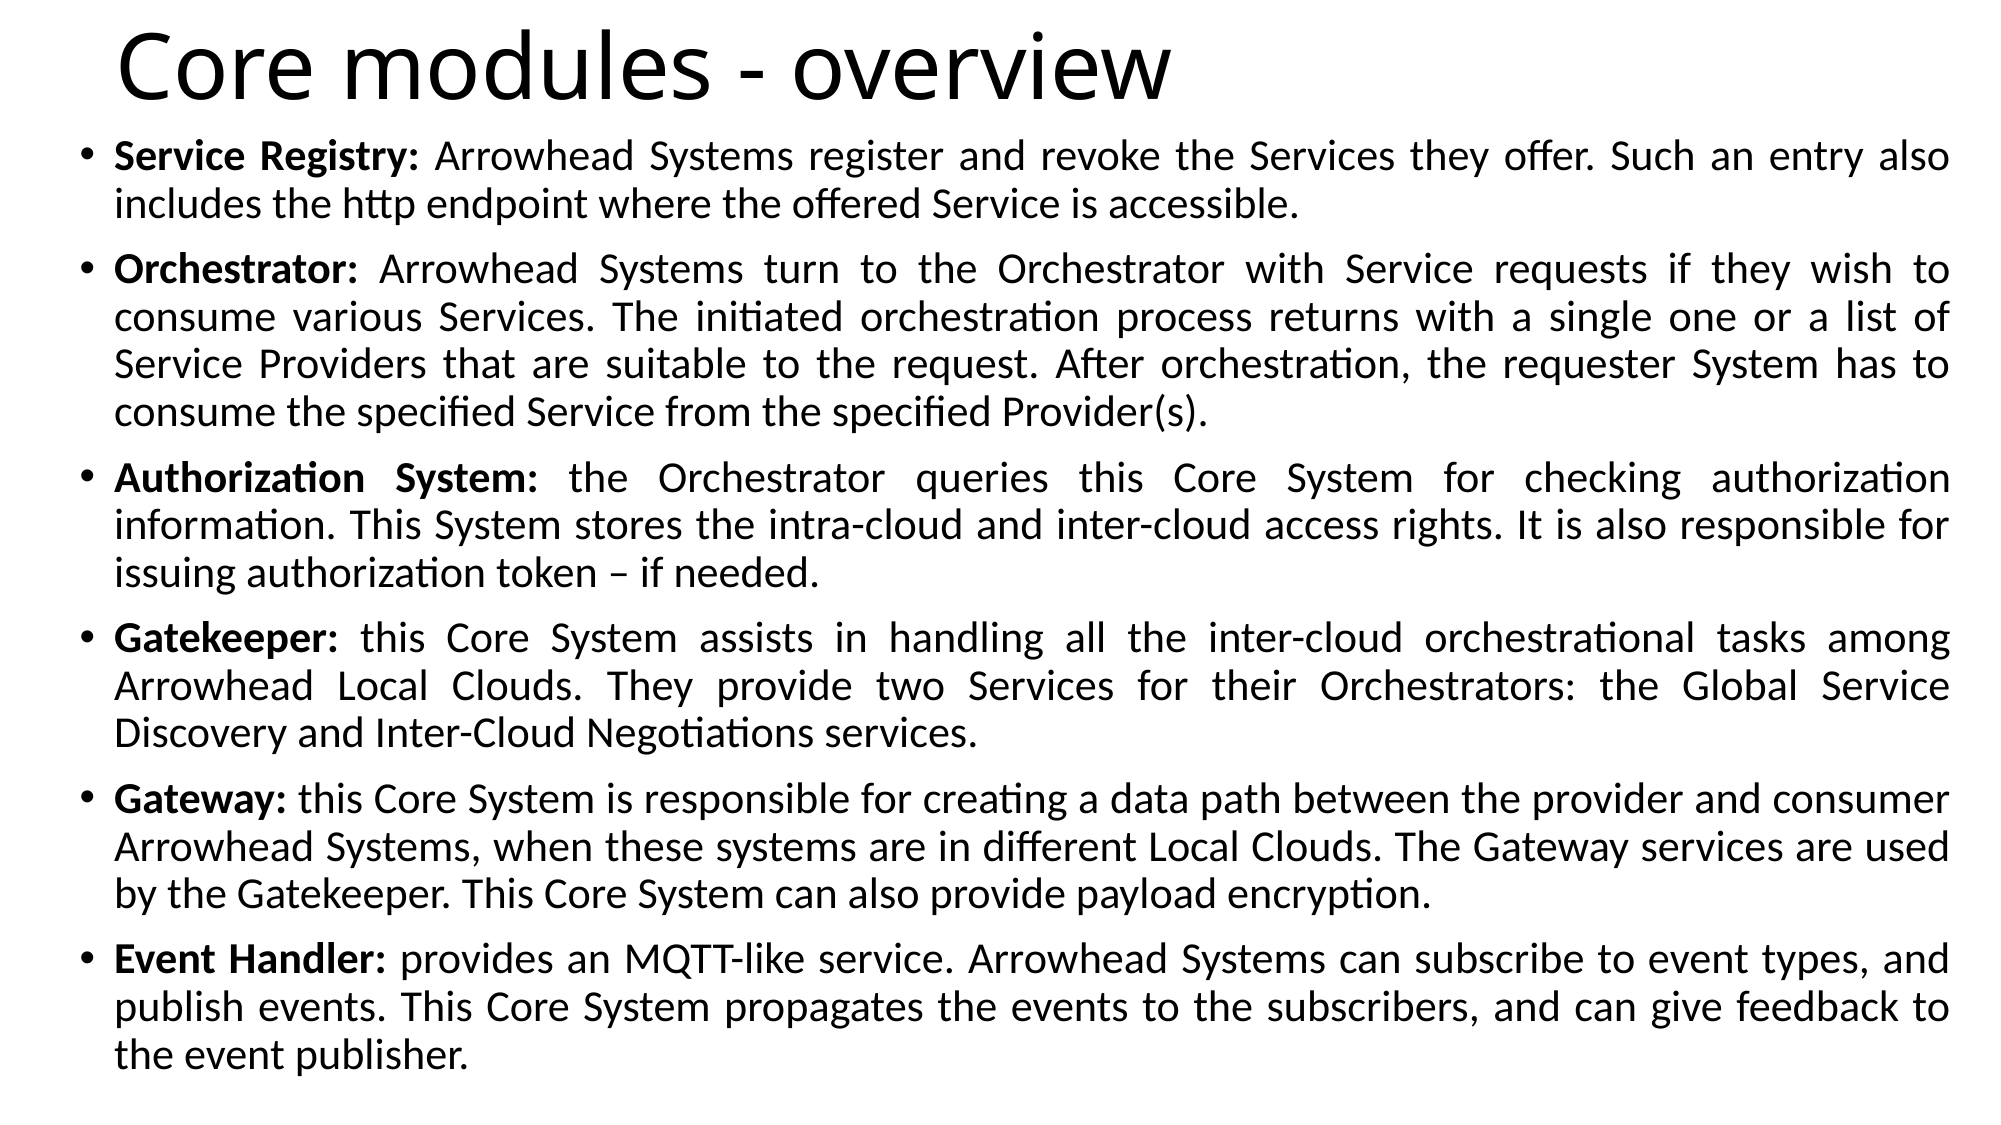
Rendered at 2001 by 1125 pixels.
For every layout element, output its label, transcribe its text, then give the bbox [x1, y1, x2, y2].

title Core modules - overview [100, 0, 1826, 125]
list Service Registry: Arrowhead Systems register and revoke the Services they offer. Such an entry also includes the http endpoint where the offered Service is accessible. Orchestrator: Arrowhead Systems turn to the Orchestrator with Service requests if they wish to consume various Services. The initiated orchestration process returns with a single one or a list of Service Providers that are suitable to the request. After orchestration, the requester System has to consume the specified Service from the specified Provider(s). Authorization System: the Orchestrator queries this Core System for checking authorization information. This System stores the intra-cloud and inter-cloud access rights. It is also responsible for issuing authorization token – if needed. Gatekeeper: this Core System assists in handling all the inter-cloud orchestrational tasks among Arrowhead Local Clouds. They provide two Services for their Orchestrators: the Global Service Discovery and Inter-Cloud Negotiations services. Gateway: this Core System is responsible for creating a data path between the provider and consumer Arrowhead Systems, when these systems are in different Local Clouds. The Gateway services are used by the Gatekeeper. This Core System can also provide payload encryption. Event Handler: provides an MQTT-like service. Arrowhead Systems can subscribe to event types, and publish events. This Core System propagates the events to the subscribers, and can give feedback to the event publisher. [64, 125, 1968, 1093]
